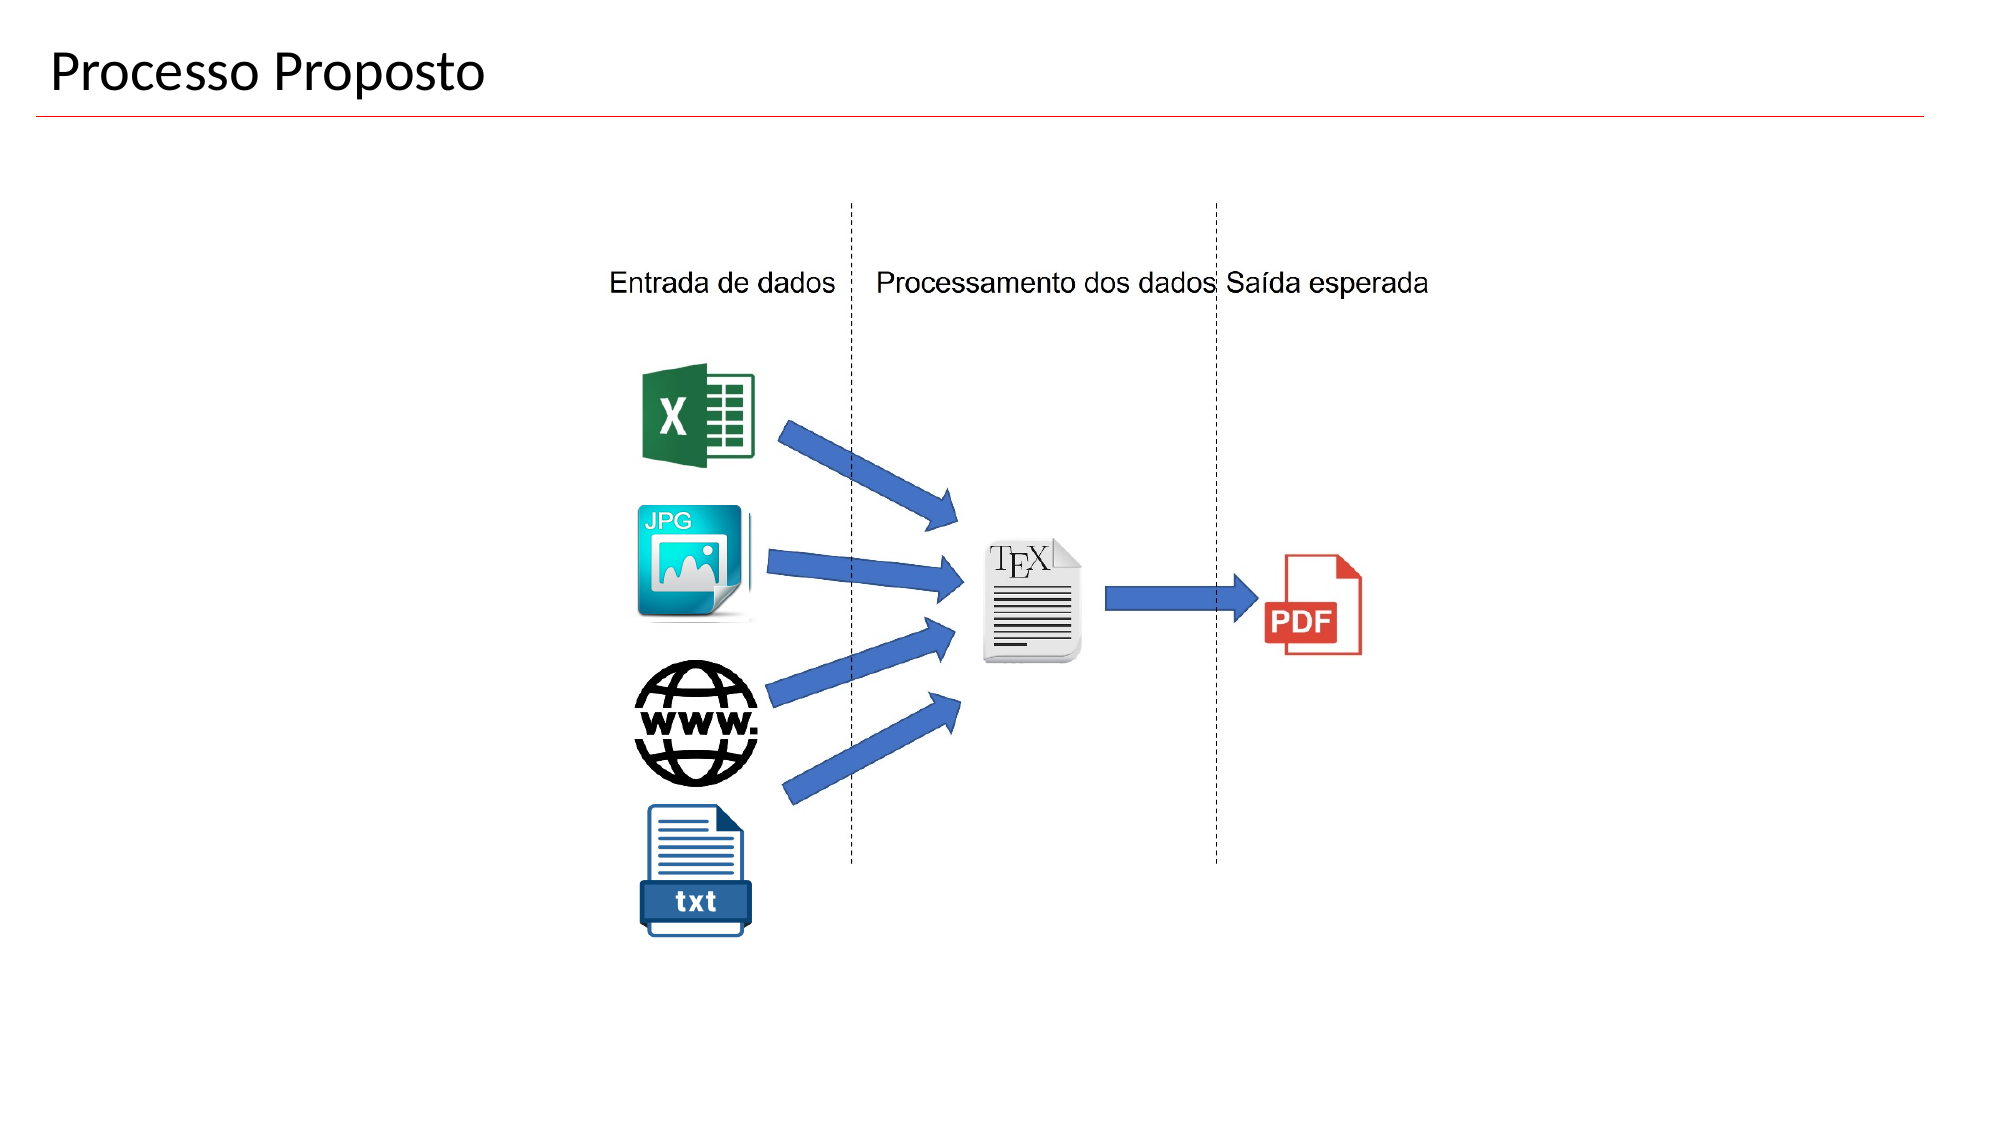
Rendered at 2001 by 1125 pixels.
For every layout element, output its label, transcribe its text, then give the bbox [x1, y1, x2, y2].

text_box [590, 203, 1446, 939]
text_box Processo Proposto [35, 24, 1019, 110]
